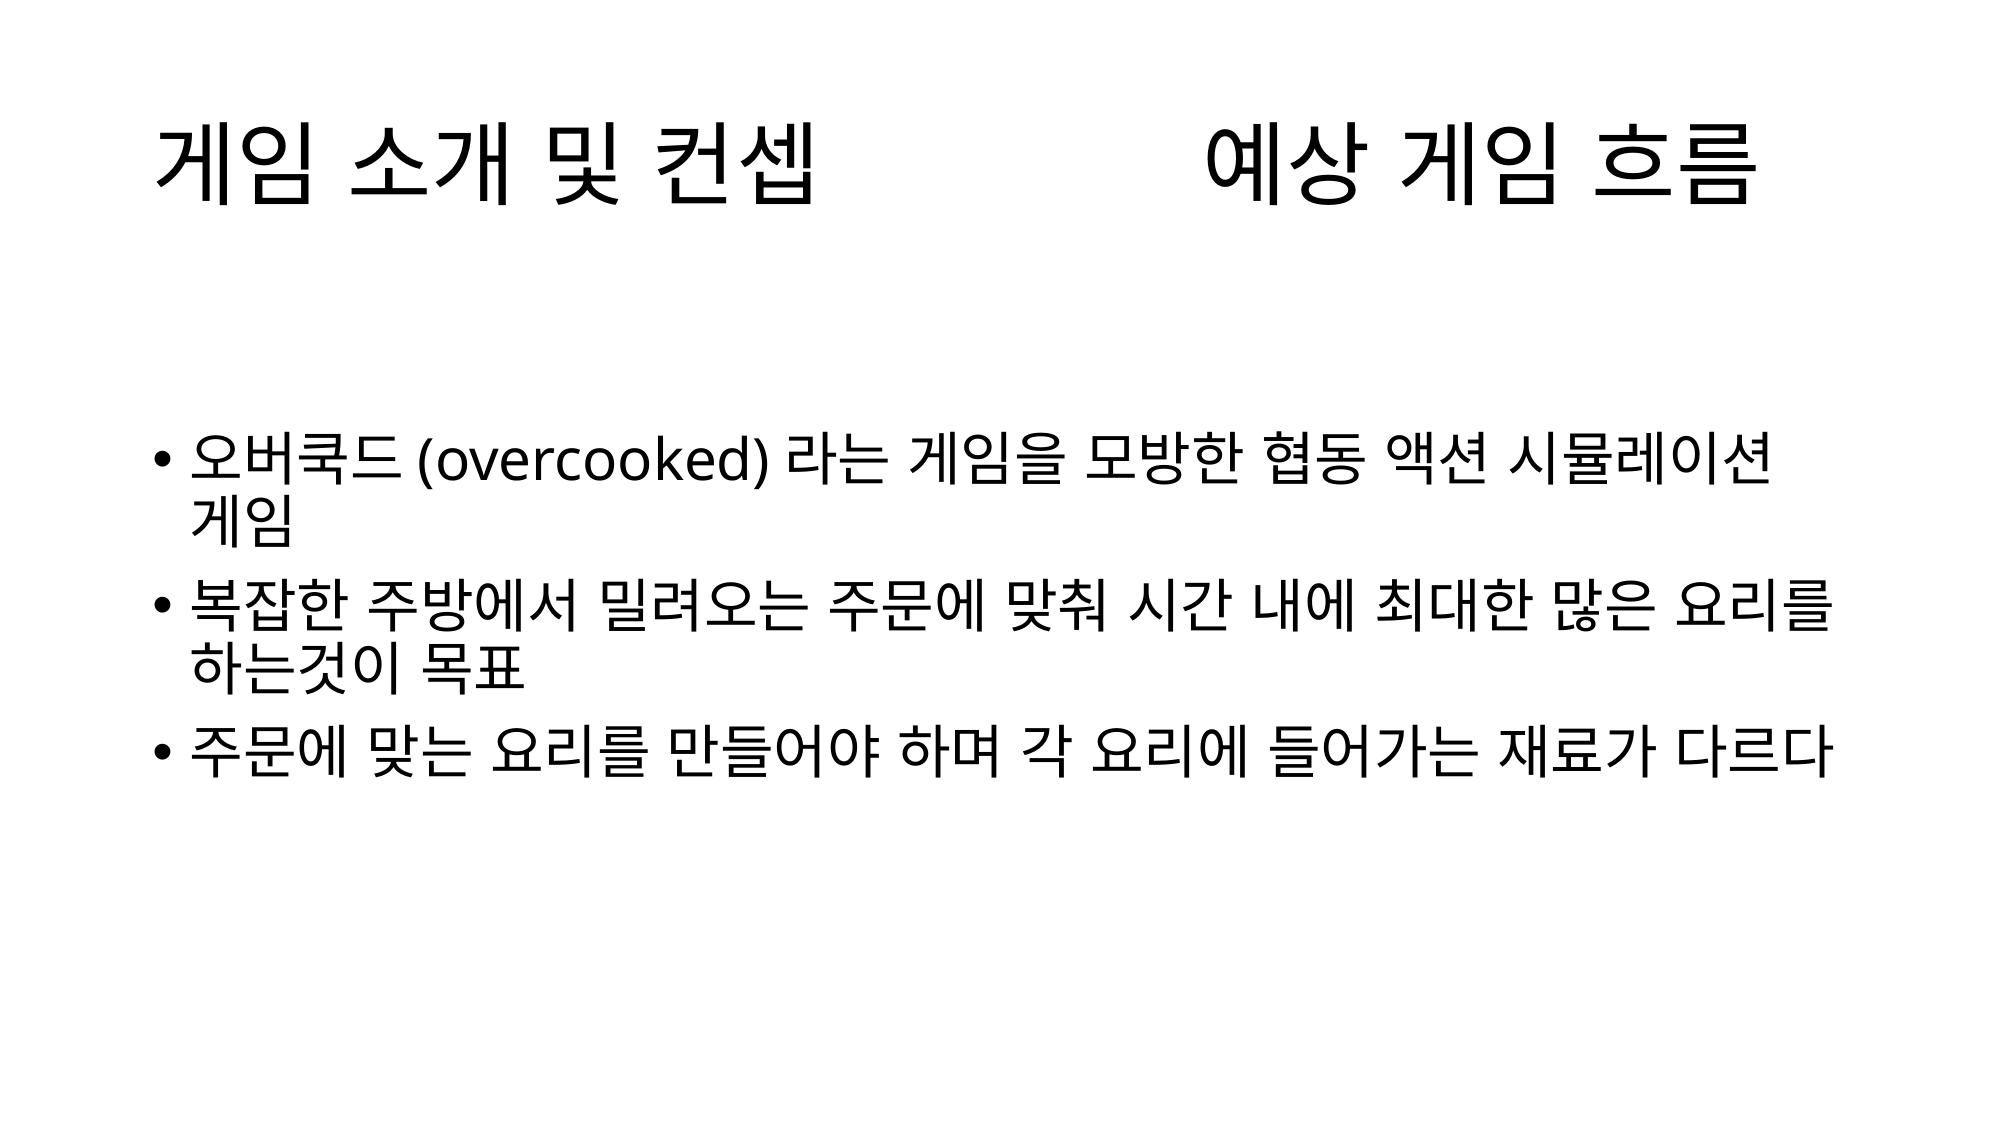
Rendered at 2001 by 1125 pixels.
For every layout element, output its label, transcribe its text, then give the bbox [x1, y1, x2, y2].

list 오버쿡드(overcooked)라는 게임을 모방한 협동 액션 시뮬레이션 게임 복잡한 주방에서 밀려오는 주문에 맞춰 시간 내에 최대한 많은 요리를 하는것이 목표 주문에 맞는 요리를 만들어야 하며 각 요리에 들어가는 재료가 다르다 [137, 422, 1863, 1014]
title 게임 소개 및 컨셉 예상 게임 흐름 [137, 59, 1863, 278]
